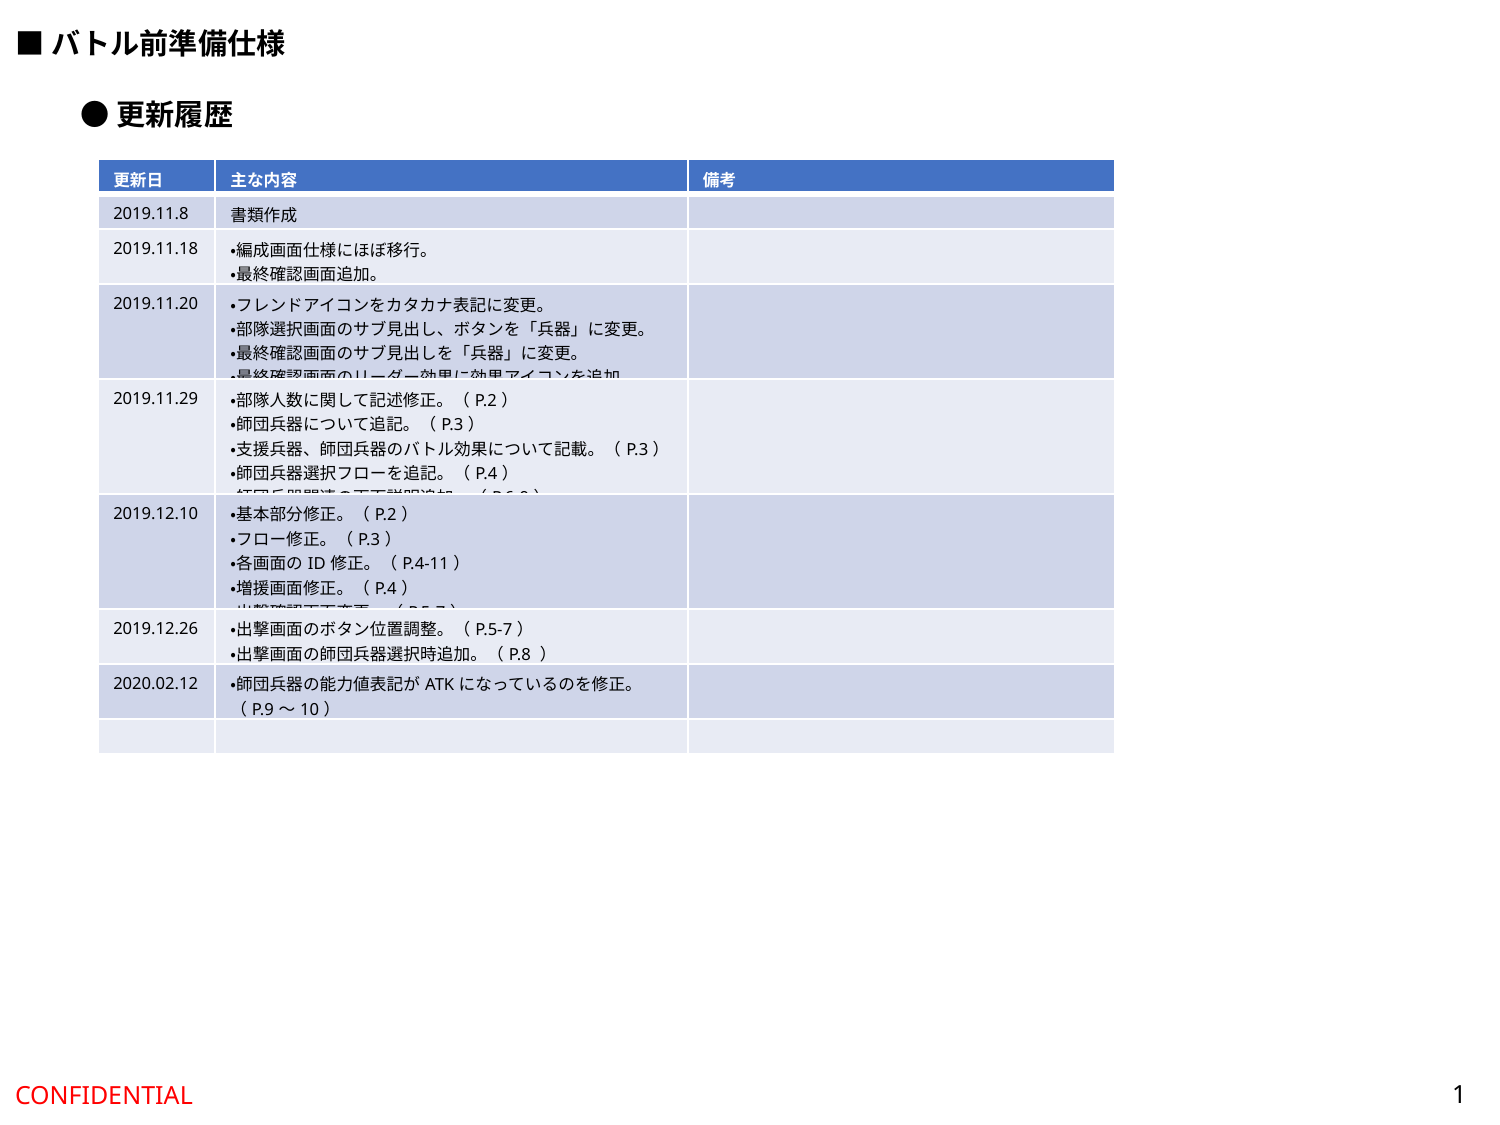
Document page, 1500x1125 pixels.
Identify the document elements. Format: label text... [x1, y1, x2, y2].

table_cell 2020.02.12 [99, 665, 214, 718]
table_cell 2019.11.20 [99, 285, 214, 378]
table_cell [99, 720, 214, 753]
table_cell 2019.12.26 [99, 610, 214, 663]
table_cell ・師団兵器の能力値表記がATKになっているのを修正。 （P.9～10） [216, 665, 687, 718]
table_cell 2019.11.18 [99, 230, 214, 283]
table_cell ・部隊人数に関して記述修正。（P.2） ・師団兵器について追記。（P.3） ・支援兵器、師団兵器のバトル効果について記載。（P.3） ・師団兵器選択フローを追記。（P.4） ・師団兵器関連の画面説明追加。（P.6-9） [216, 380, 687, 493]
table_cell 2019.11.8 [99, 197, 214, 228]
table_cell [689, 610, 1114, 663]
table_header 主な内容 [216, 160, 687, 191]
slide_number 1 [1143, 1065, 1482, 1125]
table_cell [689, 495, 1114, 608]
table_cell 書類作成 [216, 197, 687, 228]
table_cell ・基本部分修正。（P.2） ・フロー修正。（P.3） ・各画面のID修正。（P.4-11） ・増援画面修正。（P.4） ・出撃確認画面変更。（P.5-7） [216, 495, 687, 608]
table_cell [689, 380, 1114, 493]
text_box ●更新履歴 [65, 88, 249, 139]
table_cell [689, 285, 1114, 378]
footer CONFIDENTIAL [0, 1065, 507, 1125]
table_cell ・編成画面仕様にほぼ移行。 ・最終確認画面追加。 [216, 230, 687, 283]
table_header 更新日 [99, 160, 214, 191]
table_cell 2019.12.10 [99, 495, 214, 608]
table_cell [216, 720, 687, 753]
table_cell [689, 665, 1114, 718]
table_cell 2019.11.29 [99, 380, 214, 493]
table_cell ・フレンドアイコンをカタカナ表記に変更。 ・部隊選択画面のサブ見出し、ボタンを「兵器」に変更。 ・最終確認画面のサブ見出しを「兵器」に変更。 ・最終確認画面のリーダー効果に効果アイコンを追加。 [216, 285, 687, 378]
table_cell [689, 197, 1114, 228]
table_cell [689, 720, 1114, 753]
text_box ■バトル前準備仕様 [0, 17, 301, 68]
table_cell [689, 230, 1114, 283]
table_header 備考 [689, 160, 1114, 191]
table_cell ・出撃画面のボタン位置調整。（P.5-7） ・出撃画面の師団兵器選択時追加。（P.8 ） [216, 610, 687, 663]
